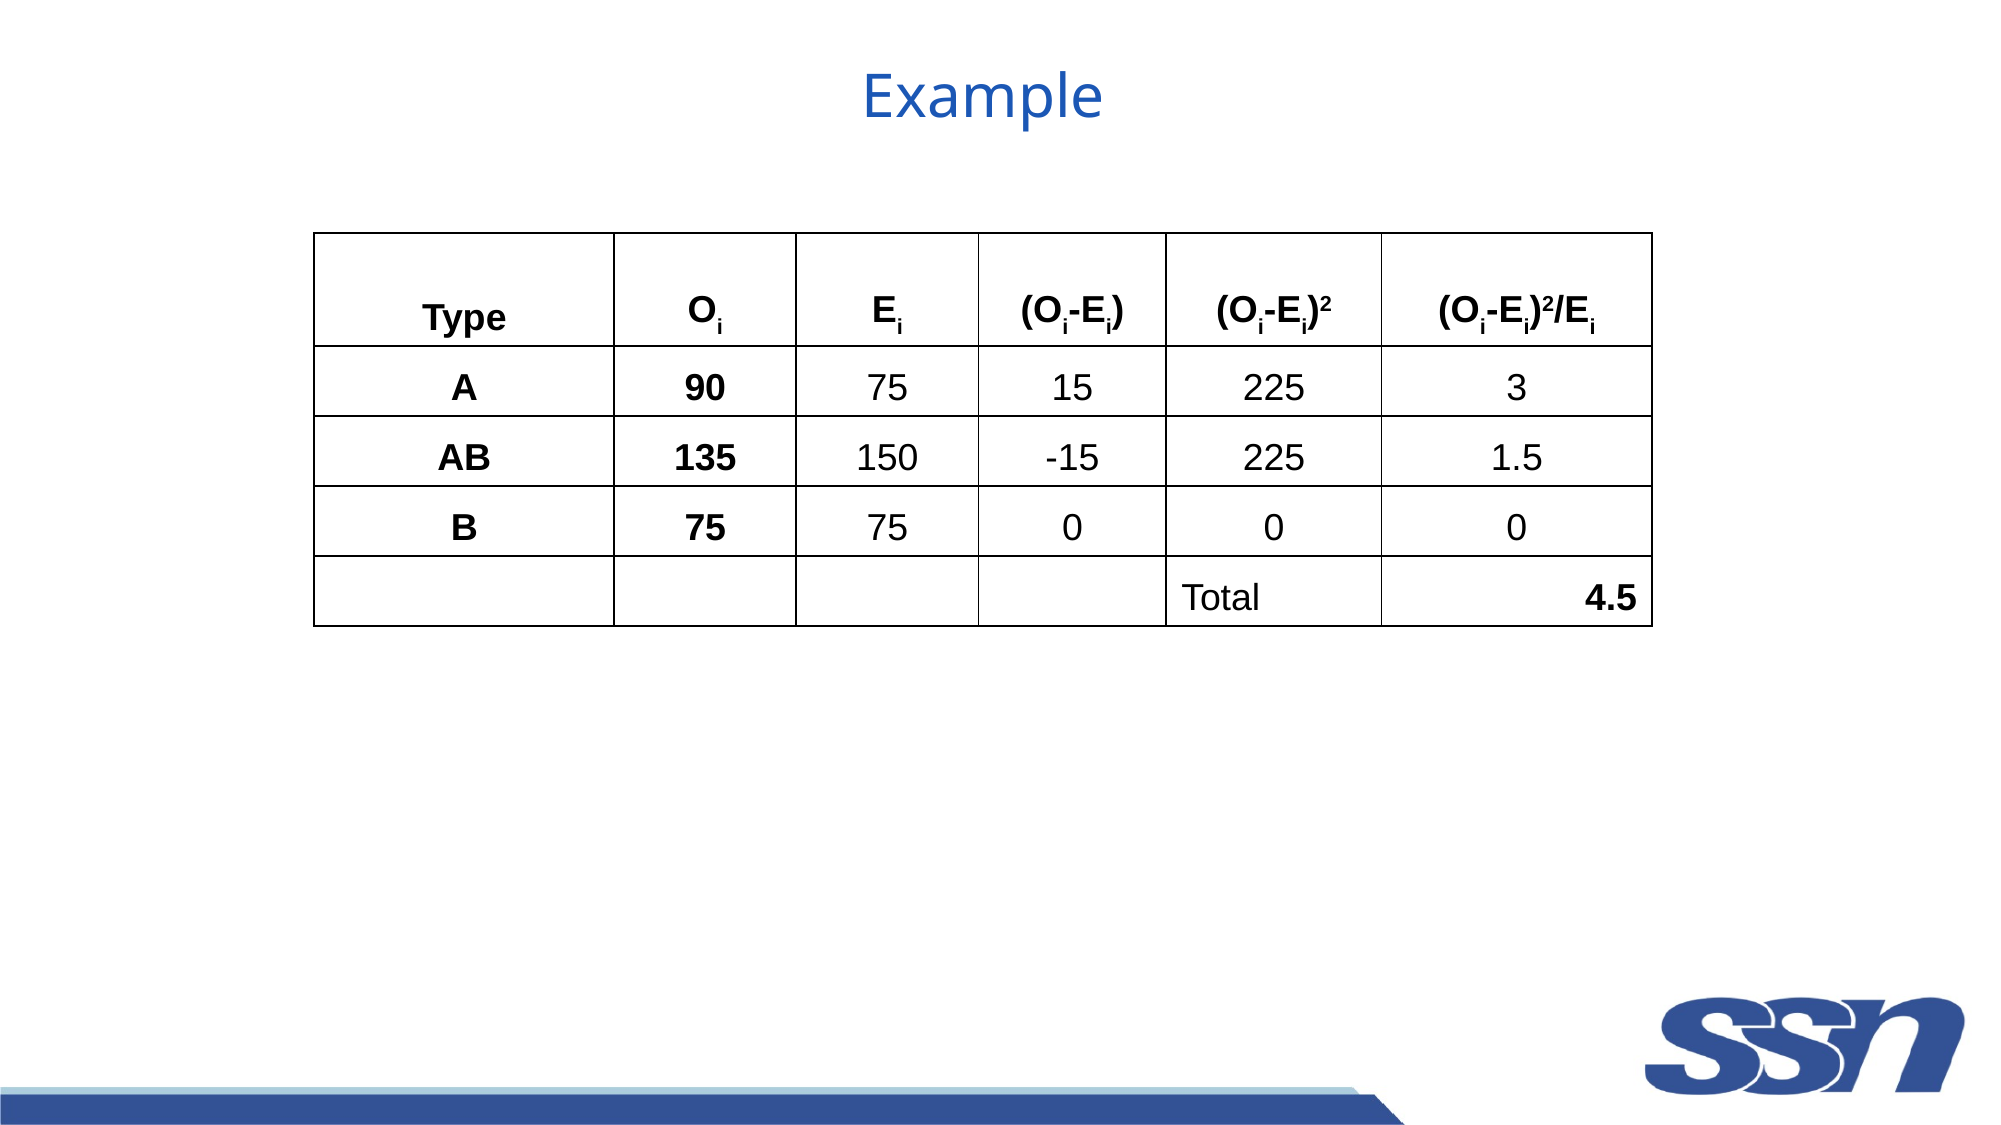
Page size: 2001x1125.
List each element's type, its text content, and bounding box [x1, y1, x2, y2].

table_cell [979, 557, 1165, 625]
table_header (Oi-Ei)2 [1167, 234, 1381, 345]
table_cell 225 [1167, 417, 1381, 485]
table_cell 0 [1167, 487, 1381, 555]
table_cell 75 [615, 487, 795, 555]
table_header Oi [615, 234, 795, 345]
table_header (Oi-Ei)2/Ei [1382, 234, 1651, 345]
table_cell 90 [615, 347, 795, 415]
table_header Type [315, 234, 613, 345]
table_cell A [315, 347, 613, 415]
table_cell 75 [797, 487, 978, 555]
picture [0, 962, 1467, 1125]
table_cell 75 [797, 347, 978, 415]
table_header (Oi-Ei) [979, 234, 1165, 345]
table_header Ei [797, 234, 978, 345]
table_cell 15 [979, 347, 1165, 415]
table_cell -15 [979, 417, 1165, 485]
table_cell AB [315, 417, 613, 485]
table_cell Total [1167, 557, 1381, 625]
table_cell [615, 557, 795, 625]
table_cell 1.5 [1382, 417, 1651, 485]
table_cell 4.5 [1382, 557, 1651, 625]
table_cell 225 [1167, 347, 1381, 415]
table_cell [797, 557, 978, 625]
title Example [83, 37, 1884, 150]
table_cell B [315, 487, 613, 555]
table_cell 135 [615, 417, 795, 485]
picture [1625, 986, 1992, 1125]
table_cell 0 [979, 487, 1165, 555]
table_cell 150 [797, 417, 978, 485]
table_cell 0 [1382, 487, 1651, 555]
table_cell 3 [1382, 347, 1651, 415]
table_cell [315, 557, 613, 625]
